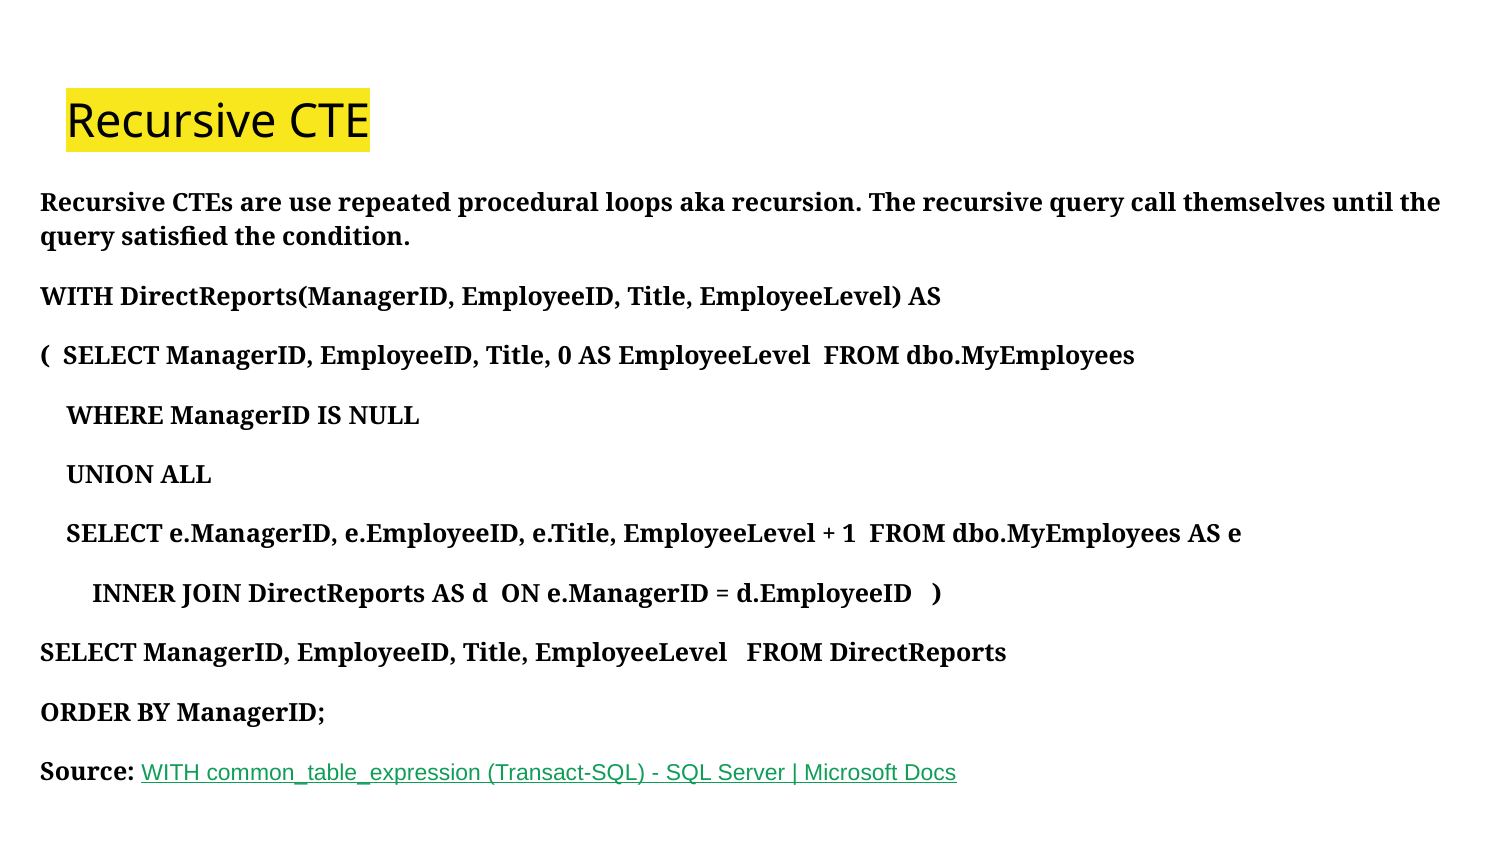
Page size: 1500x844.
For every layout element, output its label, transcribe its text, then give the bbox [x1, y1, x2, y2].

title Recursive CTE [51, 72, 1449, 166]
list Recursive CTEs are use repeated procedural loops aka recursion. The recursive query call themselves until the query satisfied the condition. WITH DirectReports(ManagerID, EmployeeID, Title, EmployeeLevel) AS ( SELECT ManagerID, EmployeeID, Title, 0 AS EmployeeLevel FROM dbo.MyEmployees WHERE ManagerID IS NULL UNION ALL SELECT e.ManagerID, e.EmployeeID, e.Title, EmployeeLevel + 1 FROM dbo.MyEmployees AS e INNER JOIN DirectReports AS d ON e.ManagerID = d.EmployeeID ) SELECT ManagerID, EmployeeID, Title, EmployeeLevel FROM DirectReports ORDER BY ManagerID; Source: WITH common_table_expression (Transact-SQL) - SQL Server | Microsoft Docs [25, 166, 1483, 823]
